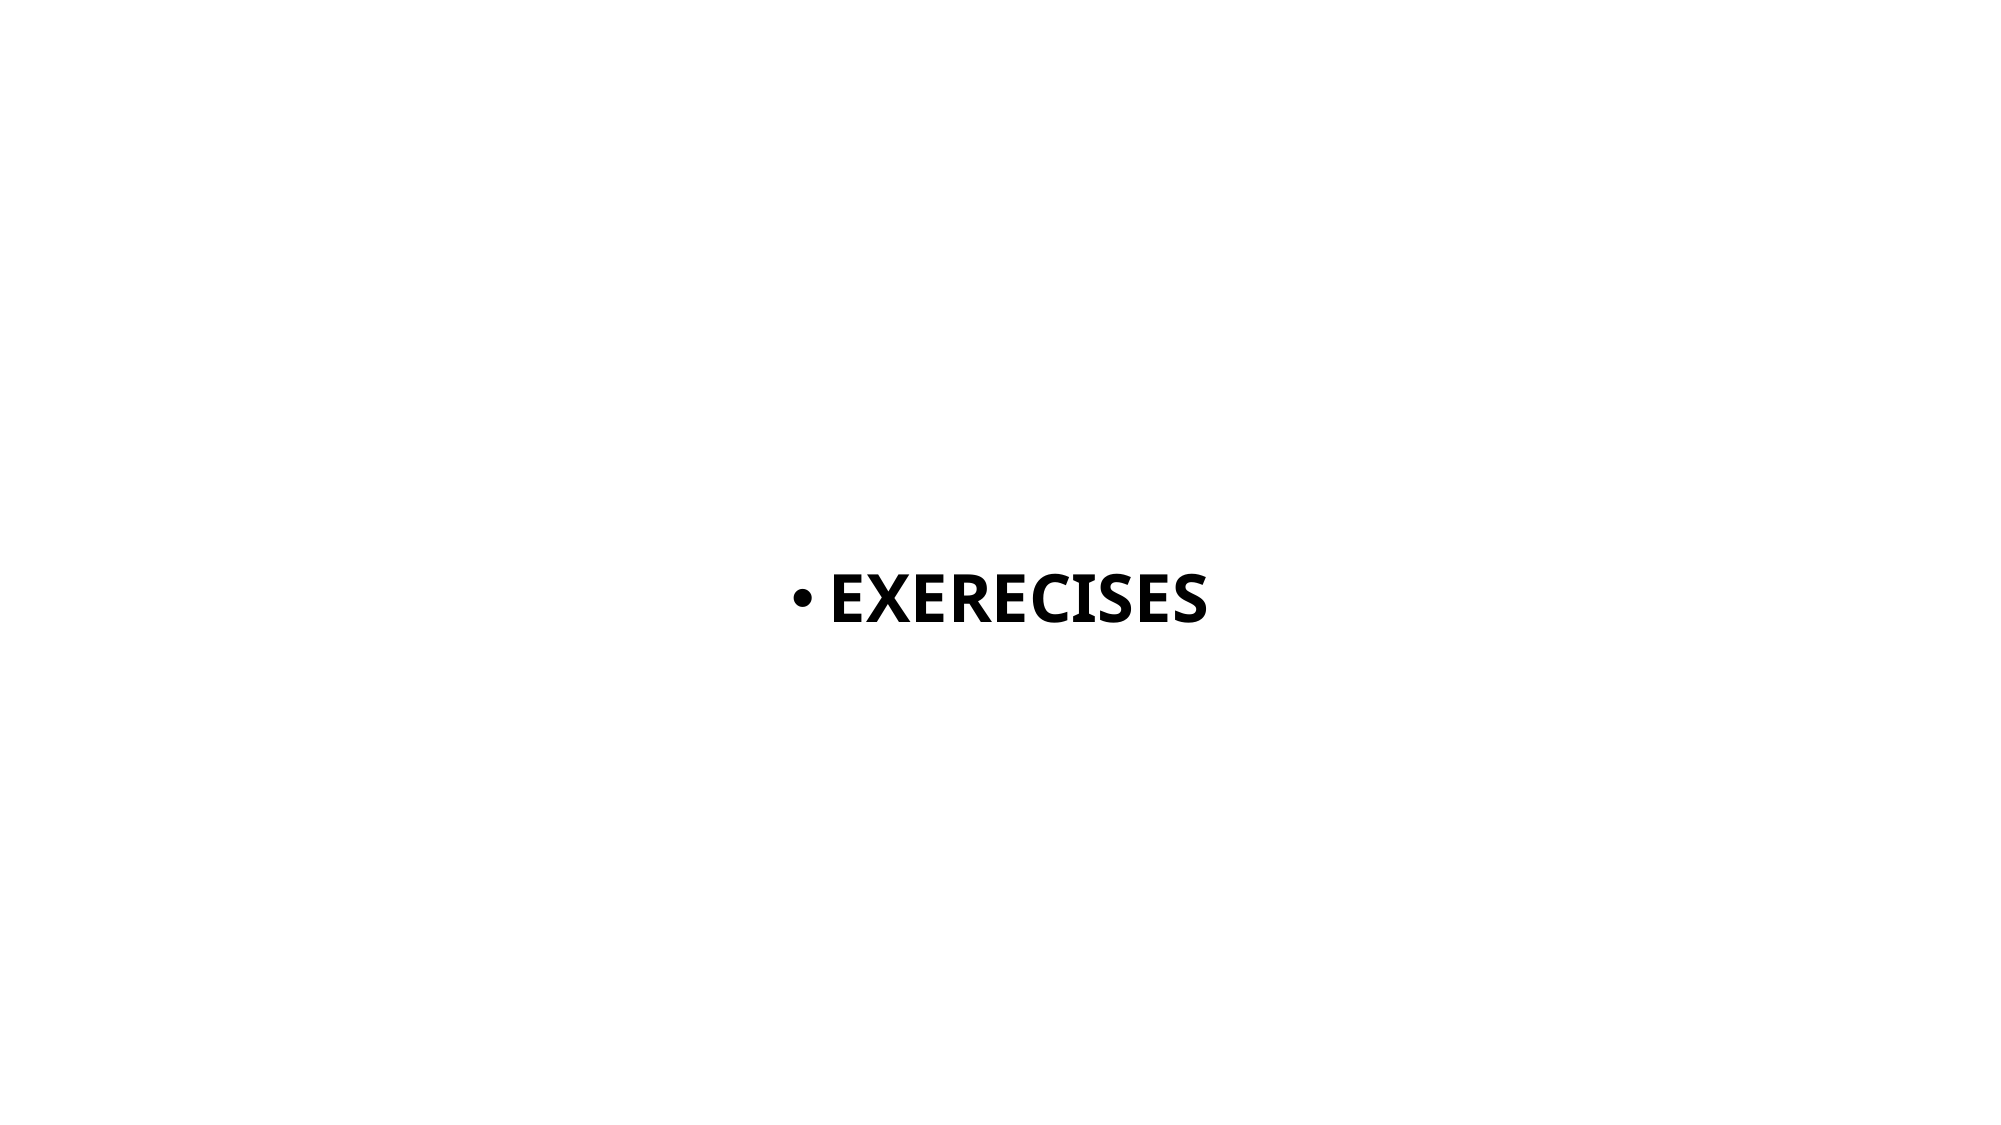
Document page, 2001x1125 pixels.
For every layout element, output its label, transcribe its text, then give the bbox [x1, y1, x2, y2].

list EXERECISES [137, 299, 1863, 1014]
